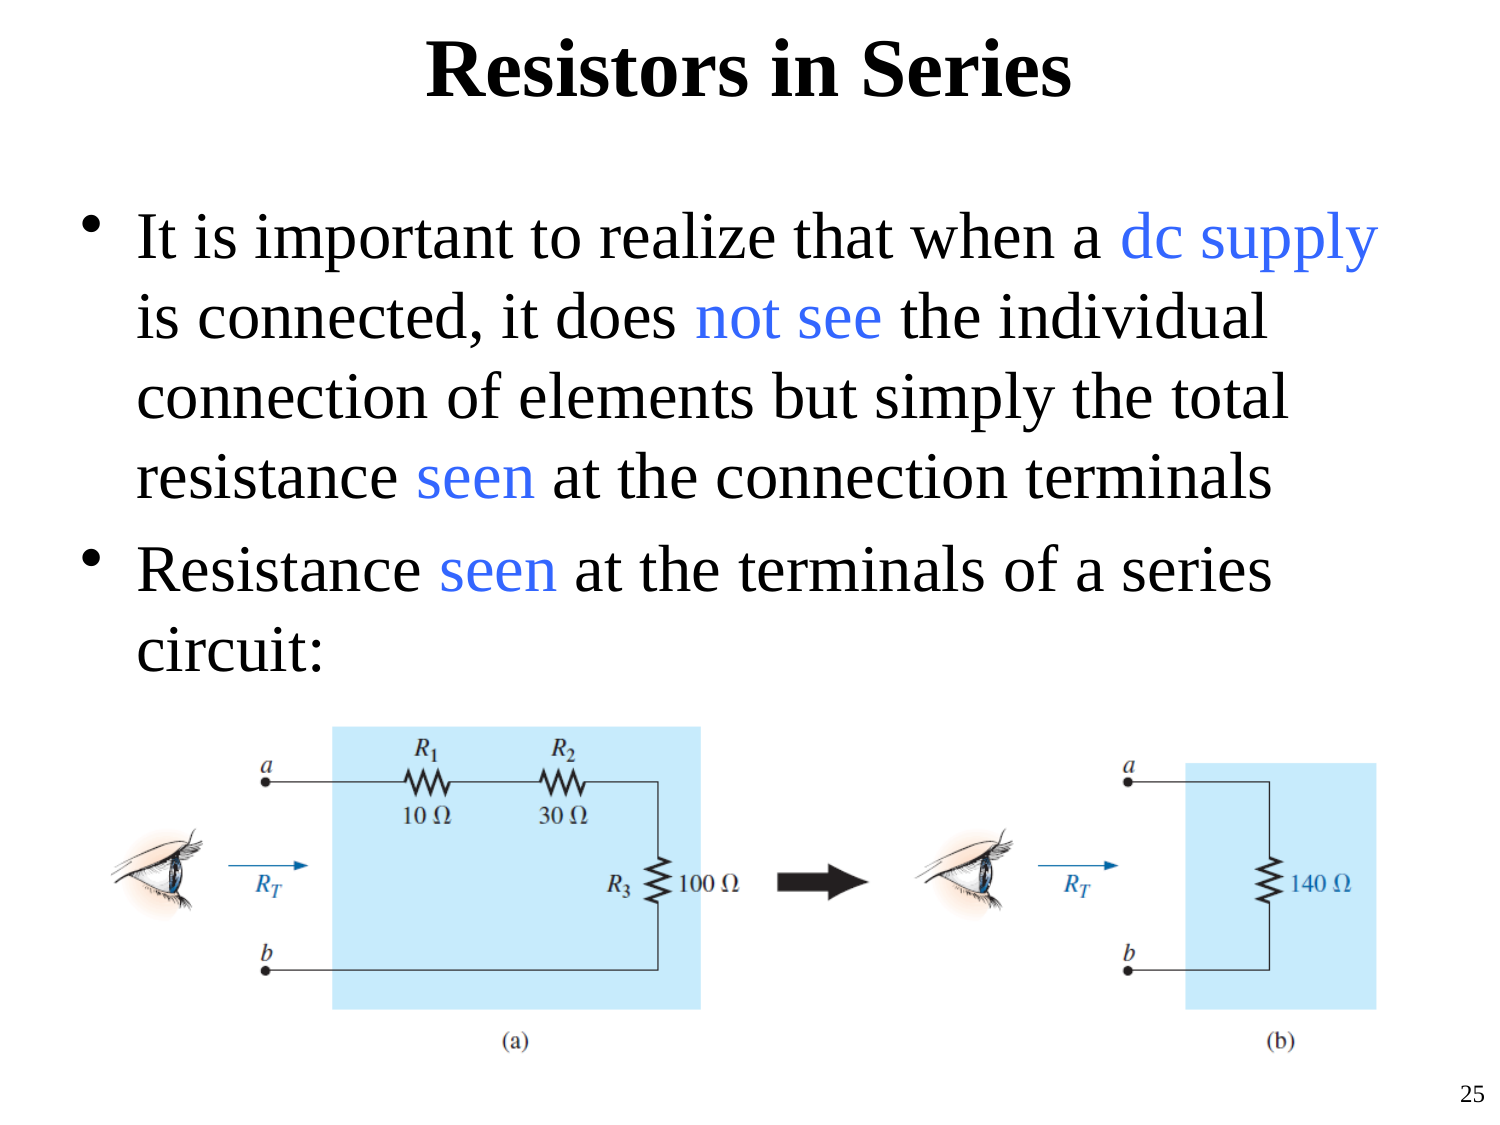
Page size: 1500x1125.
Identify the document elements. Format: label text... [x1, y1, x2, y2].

list It is important to realize that when a dc supply is connected, it does not see the individual connection of elements but simply the total resistance seen at the connection terminals Resistance seen at the terminals of a series circuit: [64, 184, 1436, 1071]
title Resistors in Series [0, 0, 1500, 126]
slide_number 25 [1186, 1069, 1500, 1125]
picture [110, 700, 1390, 1067]
